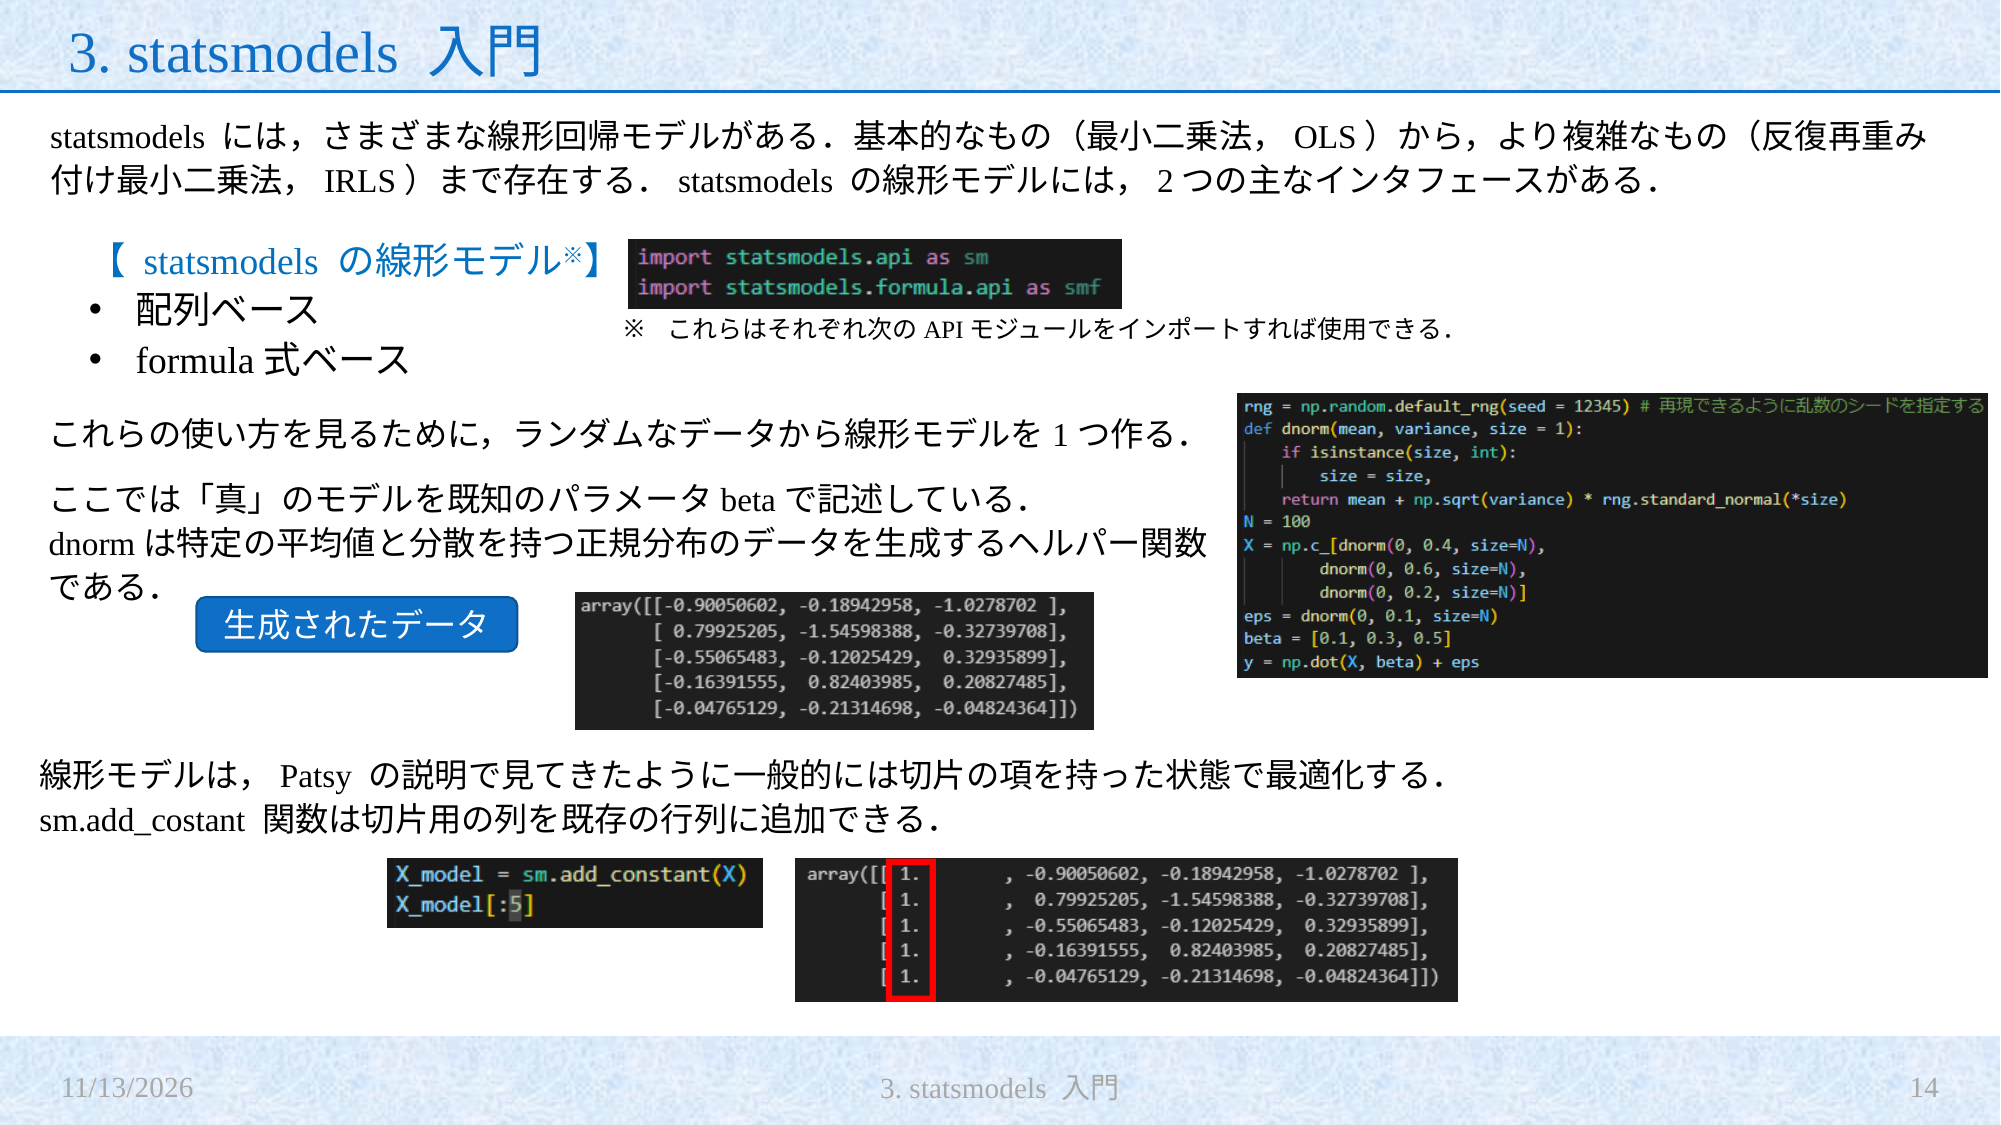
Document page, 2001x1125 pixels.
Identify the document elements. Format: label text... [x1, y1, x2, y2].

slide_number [45, 1056, 496, 1117]
picture [575, 592, 1094, 730]
picture [1237, 393, 1988, 678]
footer 3. statsmodels 入門 [662, 1056, 1338, 1117]
slide_number 14 [1504, 1056, 1955, 1117]
list statsmodels には，さまざまな線形回帰モデルがある．基本的なもの（最小二乗法，OLS）から，より複雑なもの（反復再重み付け最小二乗法，IRLS）まで存在する．statsmodels の線形モデルには，2つの主なインタフェースがある． [35, 103, 1965, 225]
title 3. statsmodels 入門 [53, 15, 1955, 92]
text_box 生成されたデータ [195, 596, 519, 653]
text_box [387, 858, 1458, 1002]
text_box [73, 224, 1513, 387]
picture [0, 0, 2000, 90]
text_box 線形モデルは，Patsy の説明で見てきたように一般的には切片の項を持った状態で最適化する． sm.add_costant 関数は切片用の列を既存の行列に追加できる． [24, 742, 1955, 865]
picture [0, 1036, 2000, 1125]
text_box これらの使い方を見るために，ランダムなデータから線形モデルを1つ作る． ここでは「真」のモデルを既知のパラメータbetaで記述している． dnormは特定の平均値と分散を持つ正規分布のデータを生成するヘルパー関数 である． [33, 402, 1237, 619]
